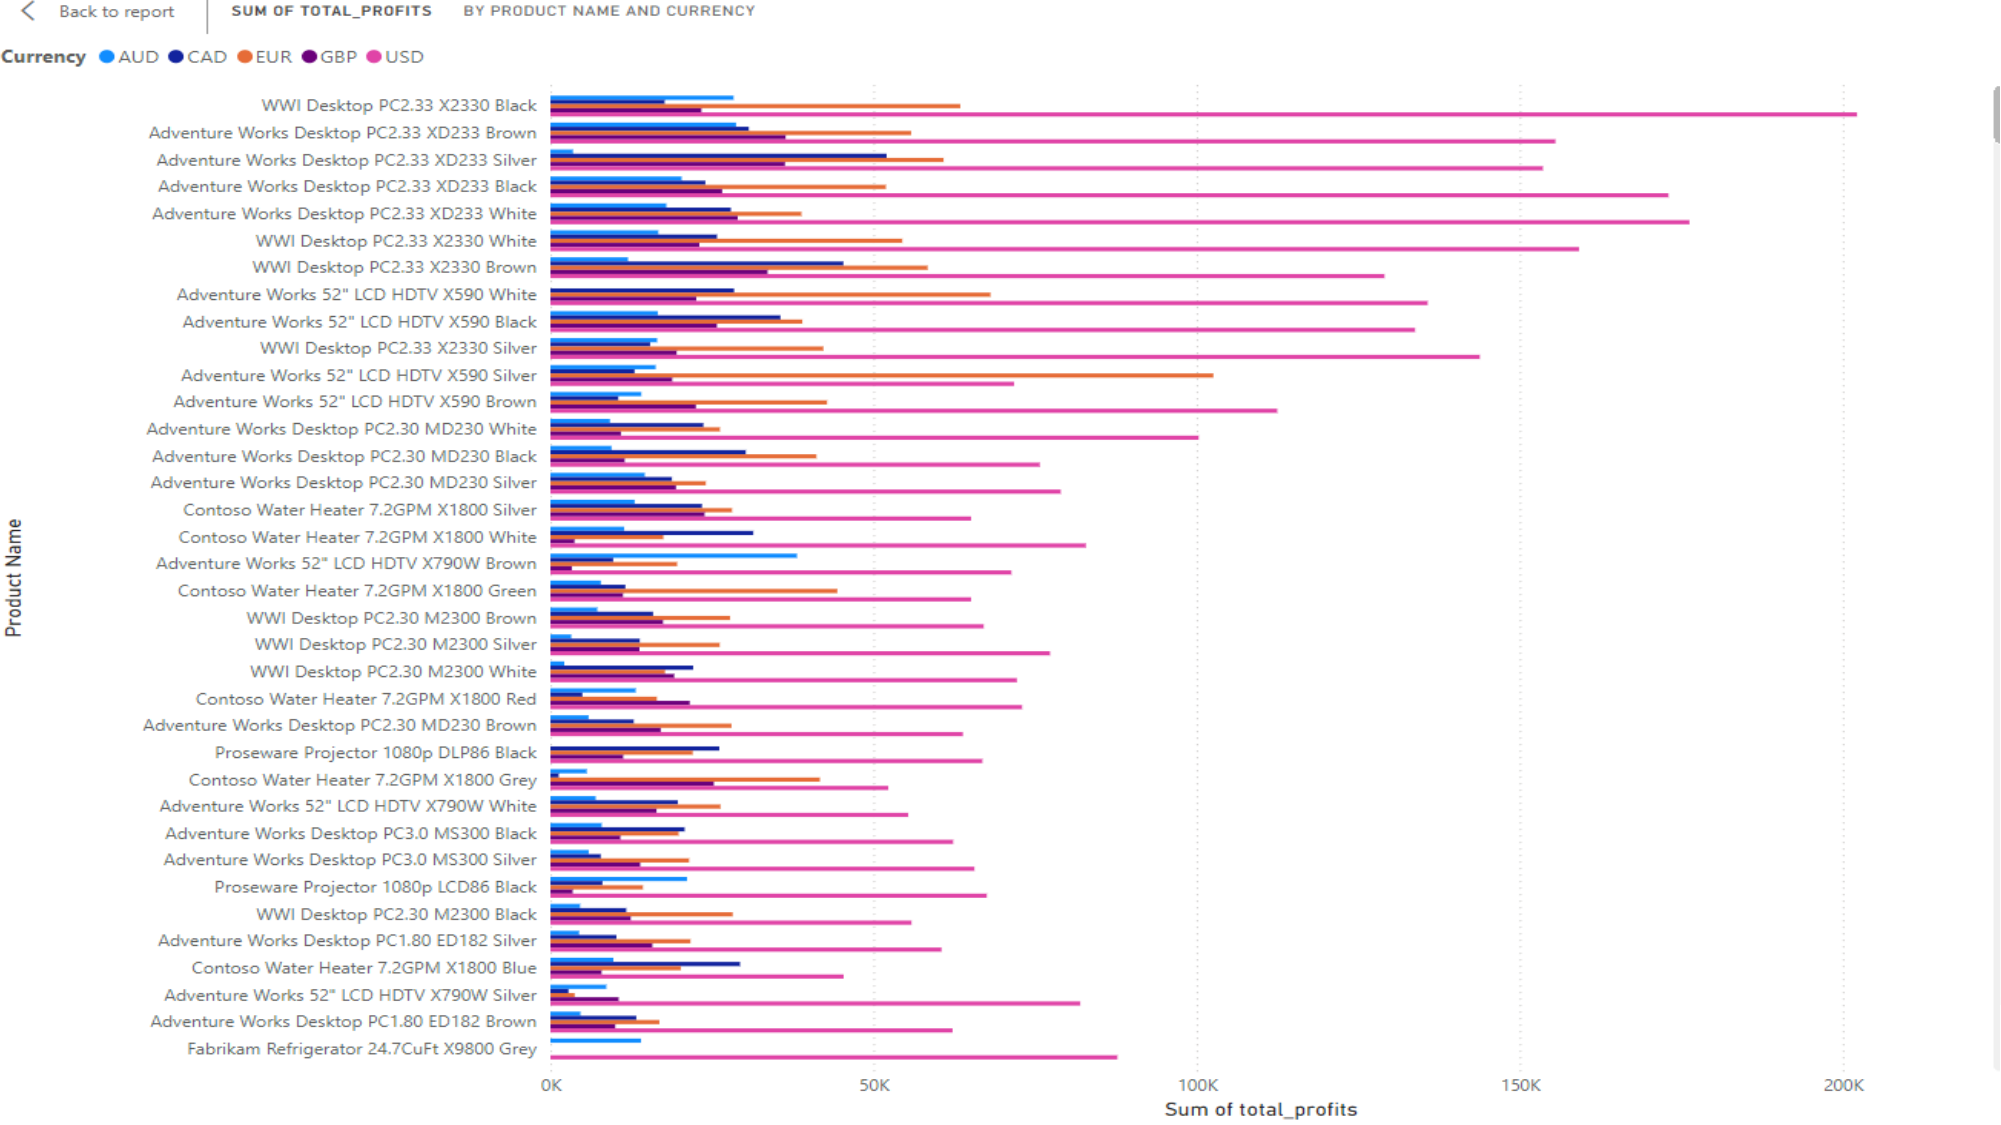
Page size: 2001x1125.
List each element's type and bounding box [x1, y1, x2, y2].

list [0, 0, 2000, 1125]
